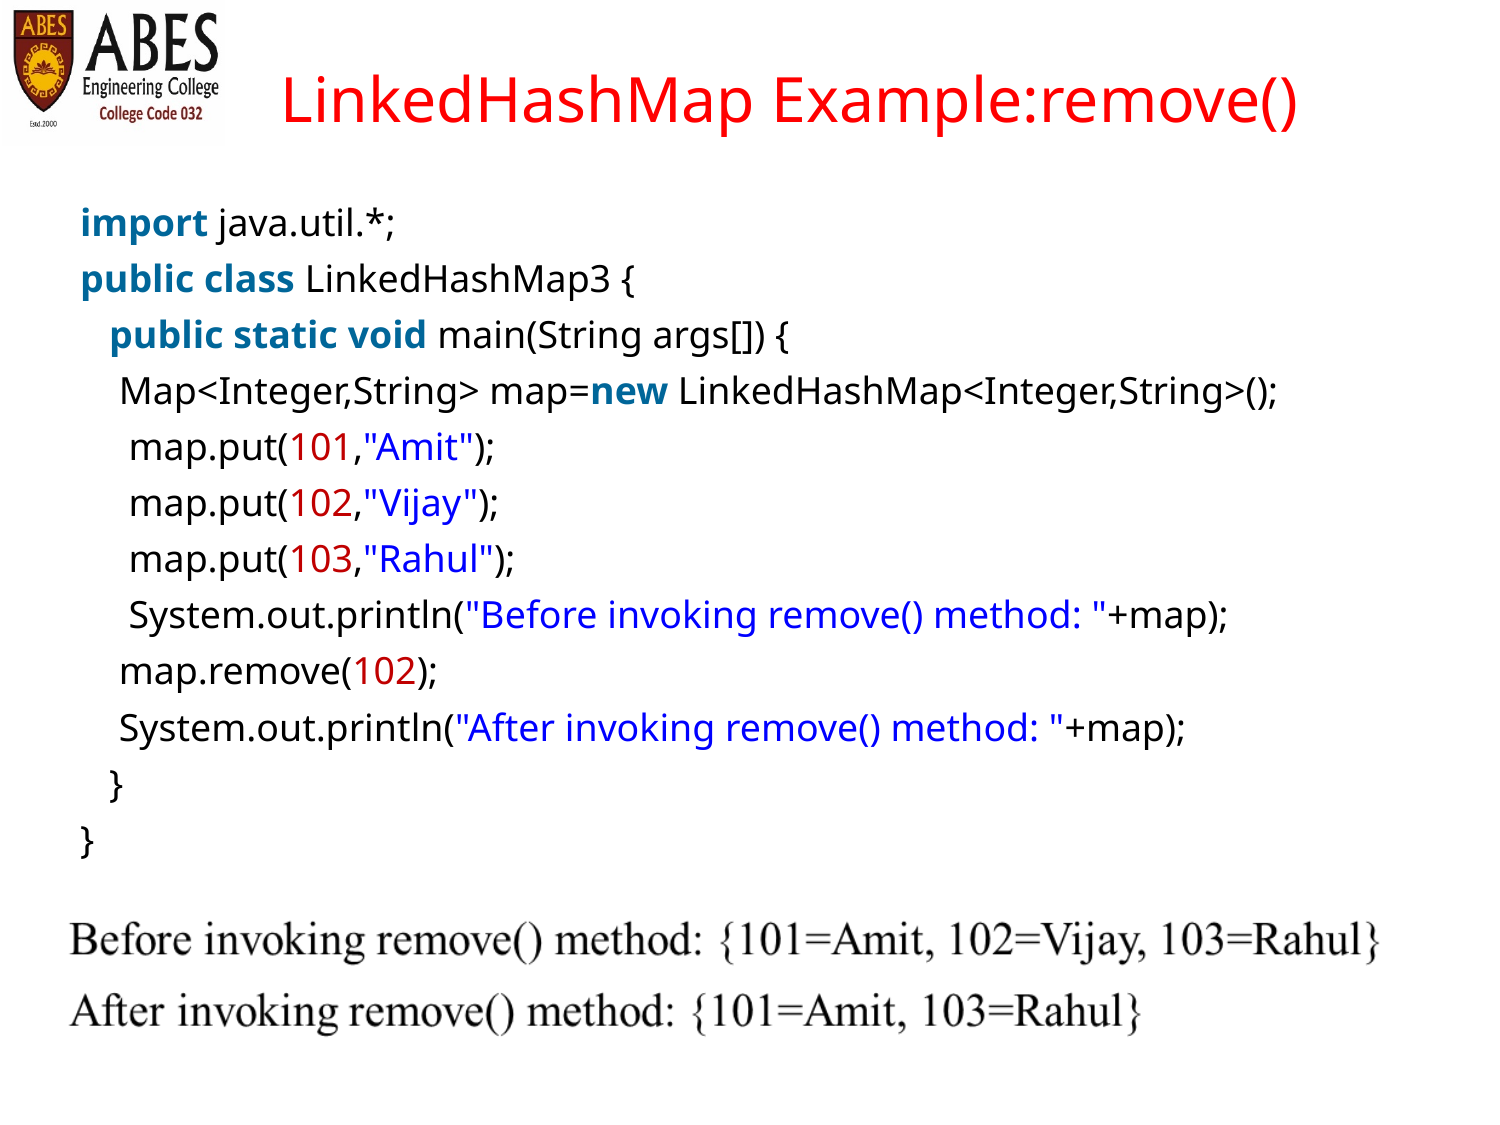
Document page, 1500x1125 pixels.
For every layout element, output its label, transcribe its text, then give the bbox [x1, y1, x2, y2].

picture [40, 892, 1413, 1066]
list import java.util.*; public class LinkedHashMap3 { public static void main(String args[]) { Map<Integer,String> map=new LinkedHashMap<Integer,String>(); map.put(101,"Amit"); map.put(102,"Vijay"); map.put(103,"Rahul"); System.out.println("Before invoking remove() method: "+map); map.remove(102); System.out.println("After invoking remove() method: "+map); } } [64, 196, 1397, 892]
picture [2, 0, 225, 146]
title LinkedHashMap Example:remove() [265, 59, 1397, 196]
